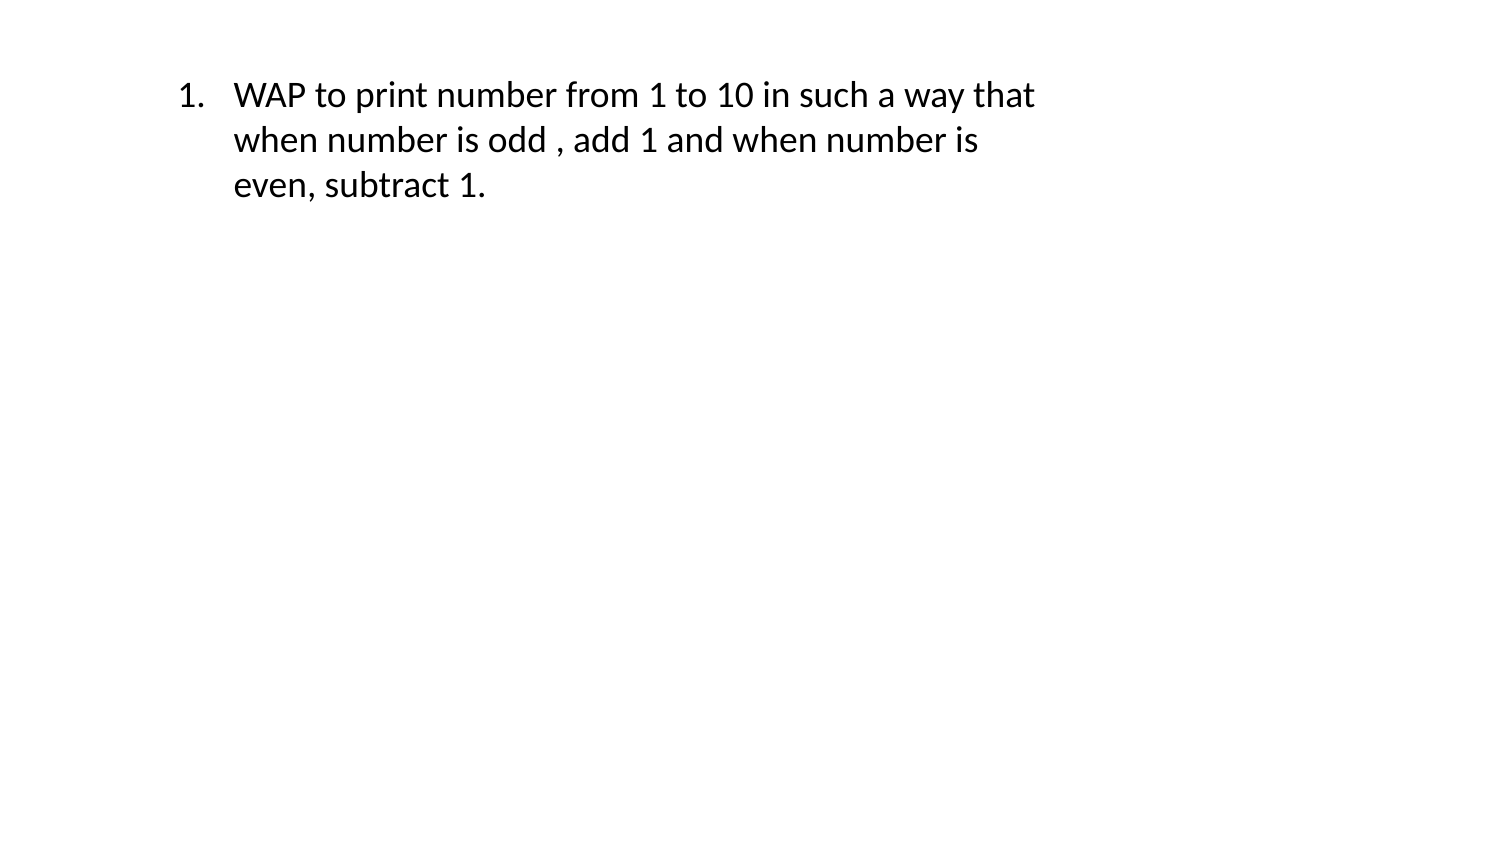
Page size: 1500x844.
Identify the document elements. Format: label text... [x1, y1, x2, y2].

text_box WAP to print number from 1 to 10 in such a way that when number is odd , add 1 and when number is even, subtract 1. [162, 62, 1063, 212]
